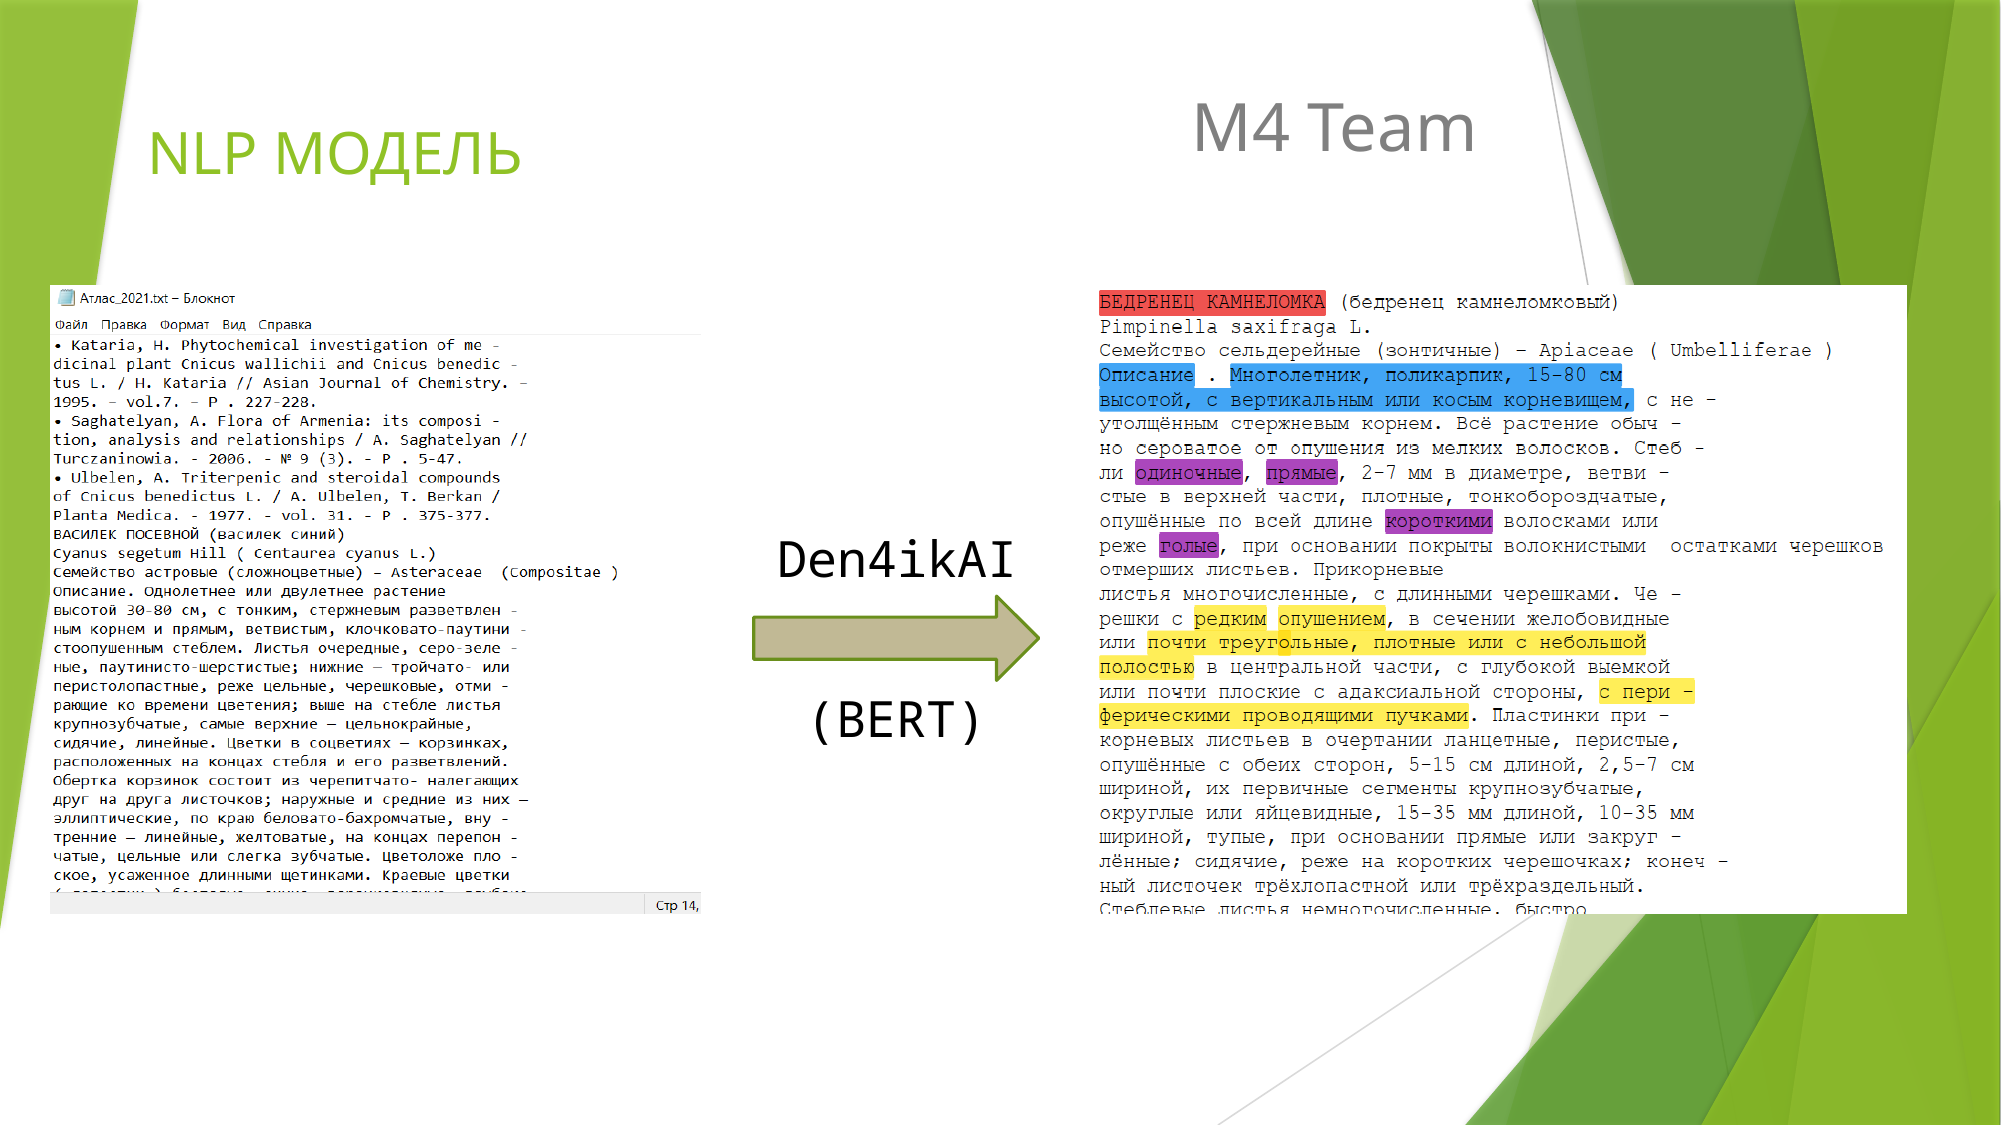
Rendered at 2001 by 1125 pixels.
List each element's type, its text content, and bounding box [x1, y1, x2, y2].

text_box NLP МОДЕЛЬ [132, 38, 1344, 196]
text_box Den4ikAI [738, 520, 1057, 595]
picture [49, 284, 702, 914]
subtitle M4 Team [1176, 37, 1500, 175]
picture [1091, 284, 1908, 914]
text_box (BERT) [736, 680, 1056, 756]
text_box [752, 595, 1040, 680]
